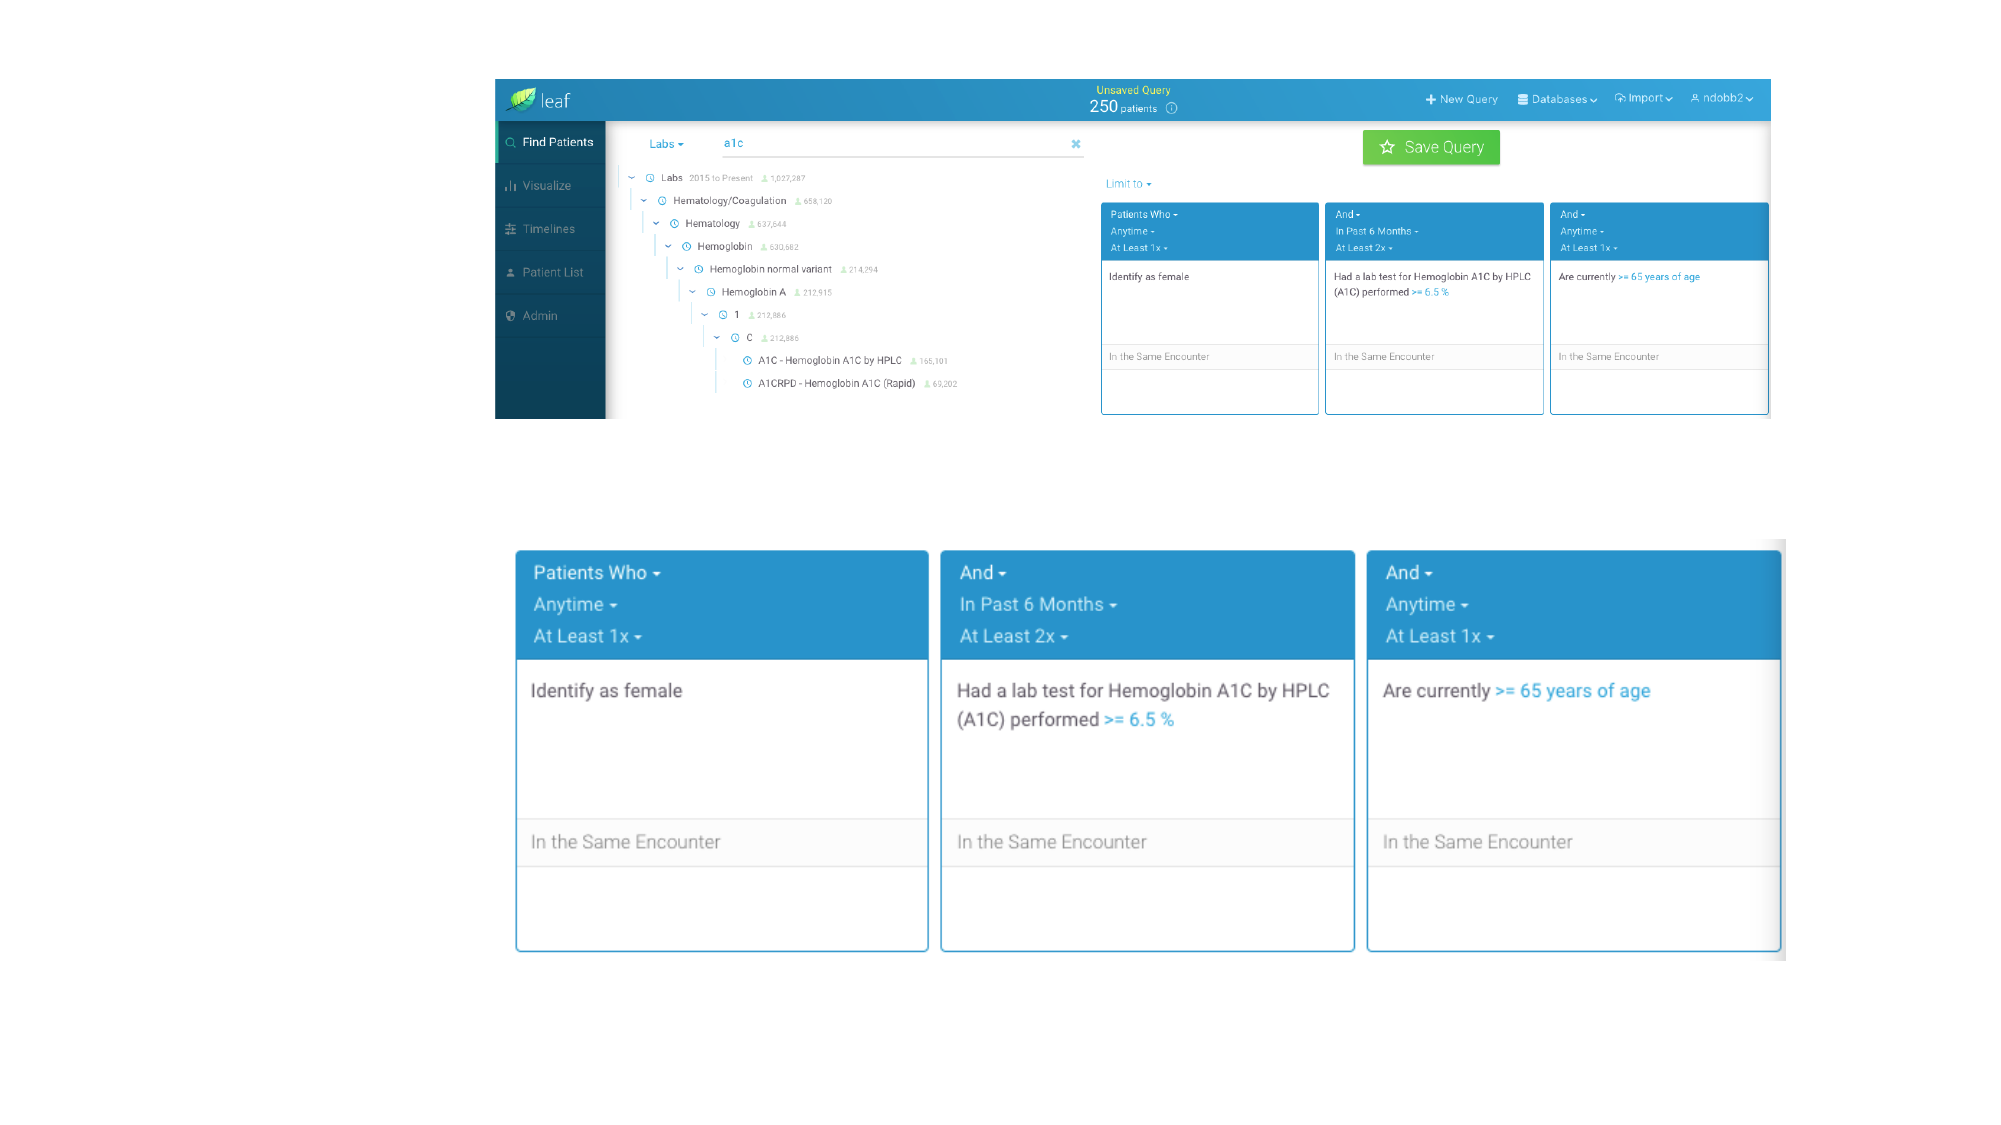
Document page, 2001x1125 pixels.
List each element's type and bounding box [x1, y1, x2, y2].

picture [495, 79, 1771, 419]
picture [510, 539, 1786, 961]
